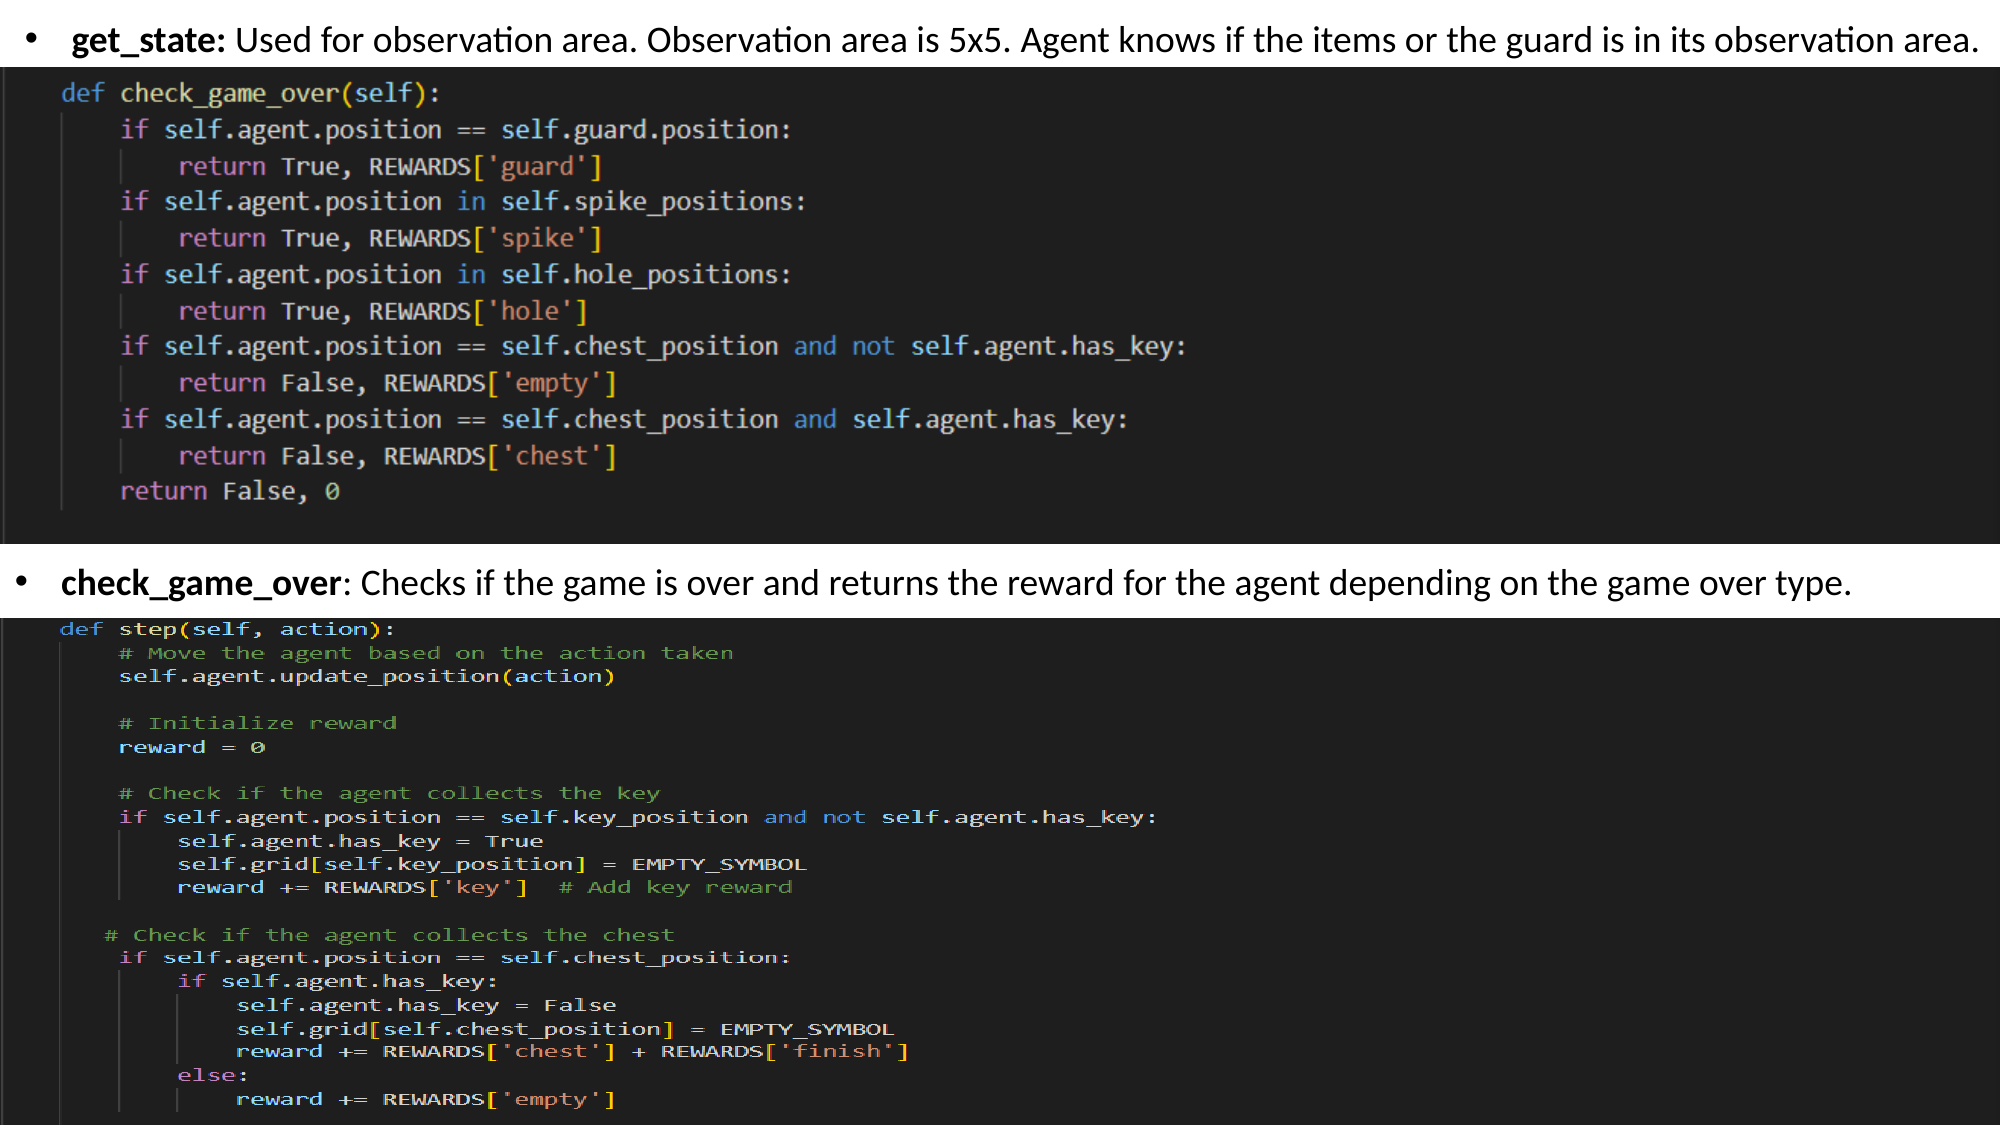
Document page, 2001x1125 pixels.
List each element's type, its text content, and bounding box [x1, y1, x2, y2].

picture [0, 618, 2000, 1125]
picture [0, 67, 2000, 544]
text_box get_state: Used for observation area. Observation area is 5x5. Agent knows if the items or the guard is in its observation area. [9, 7, 1998, 67]
text_box check_game_over: Checks if the game is over and returns the reward for the agent depending on the game over type. [0, 550, 2000, 611]
